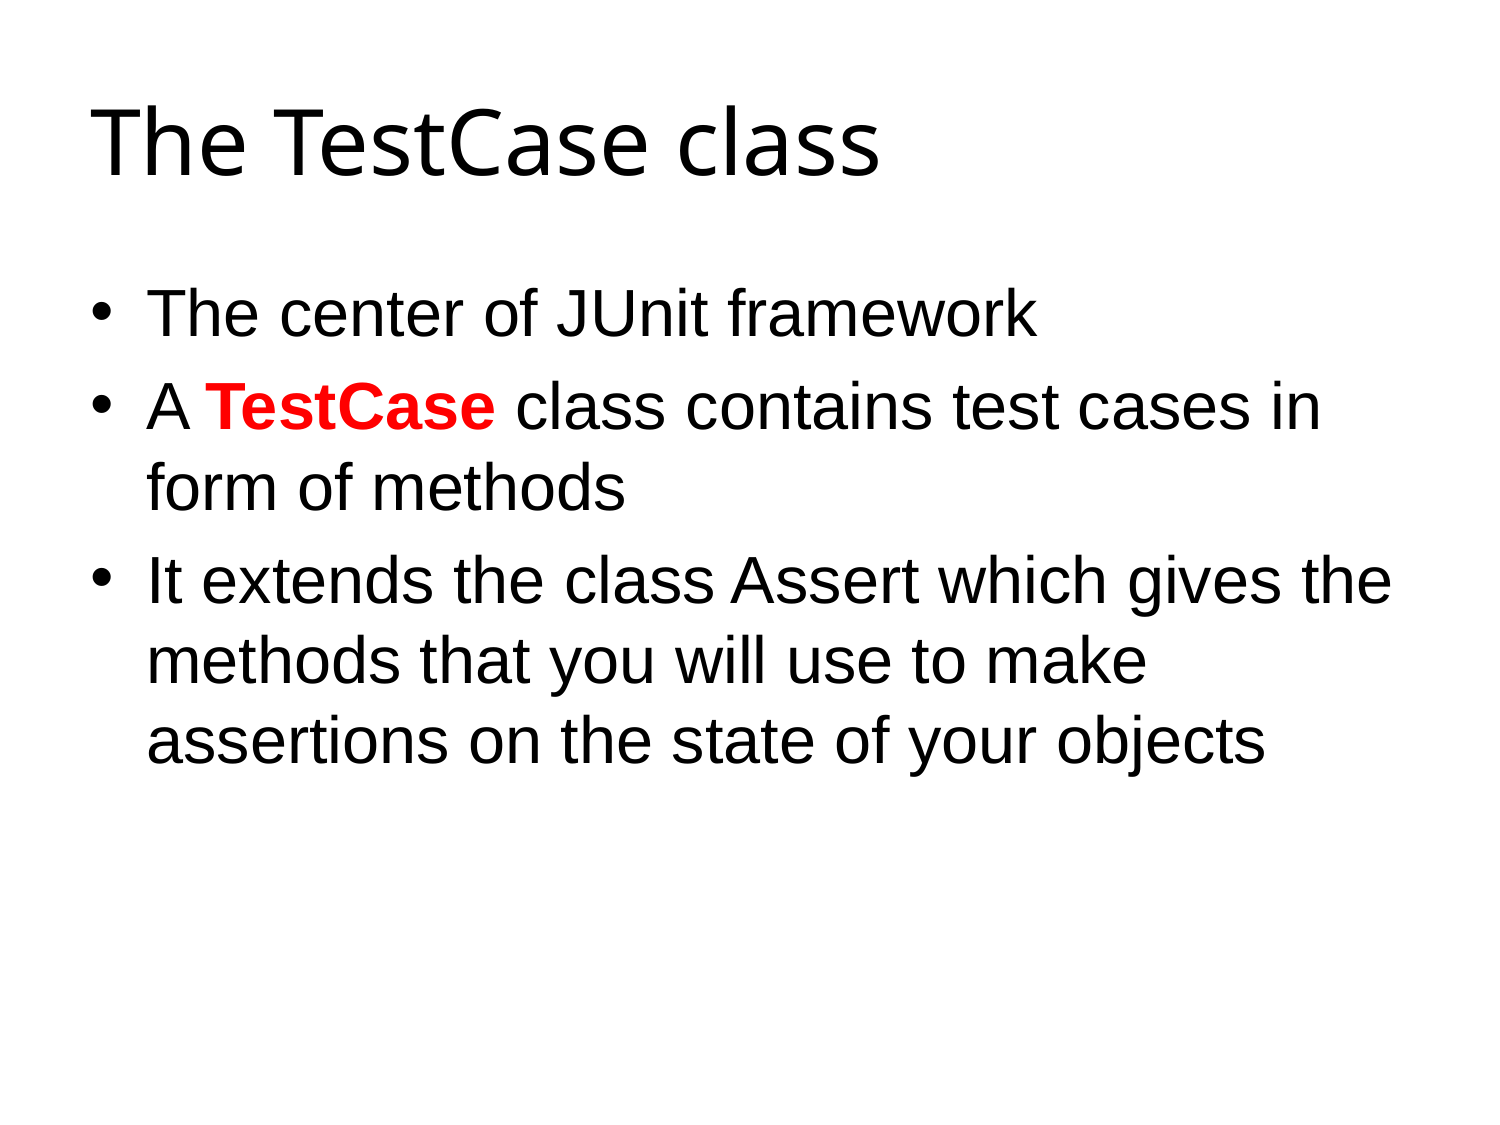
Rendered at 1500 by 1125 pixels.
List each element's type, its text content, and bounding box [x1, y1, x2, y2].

title The TestCase class [74, 44, 1426, 233]
list The center of JUnit framework A TestCase class contains test cases in form of methods It extends the class Assert which gives the methods that you will use to make assertions on the state of your objects [74, 262, 1426, 1006]
